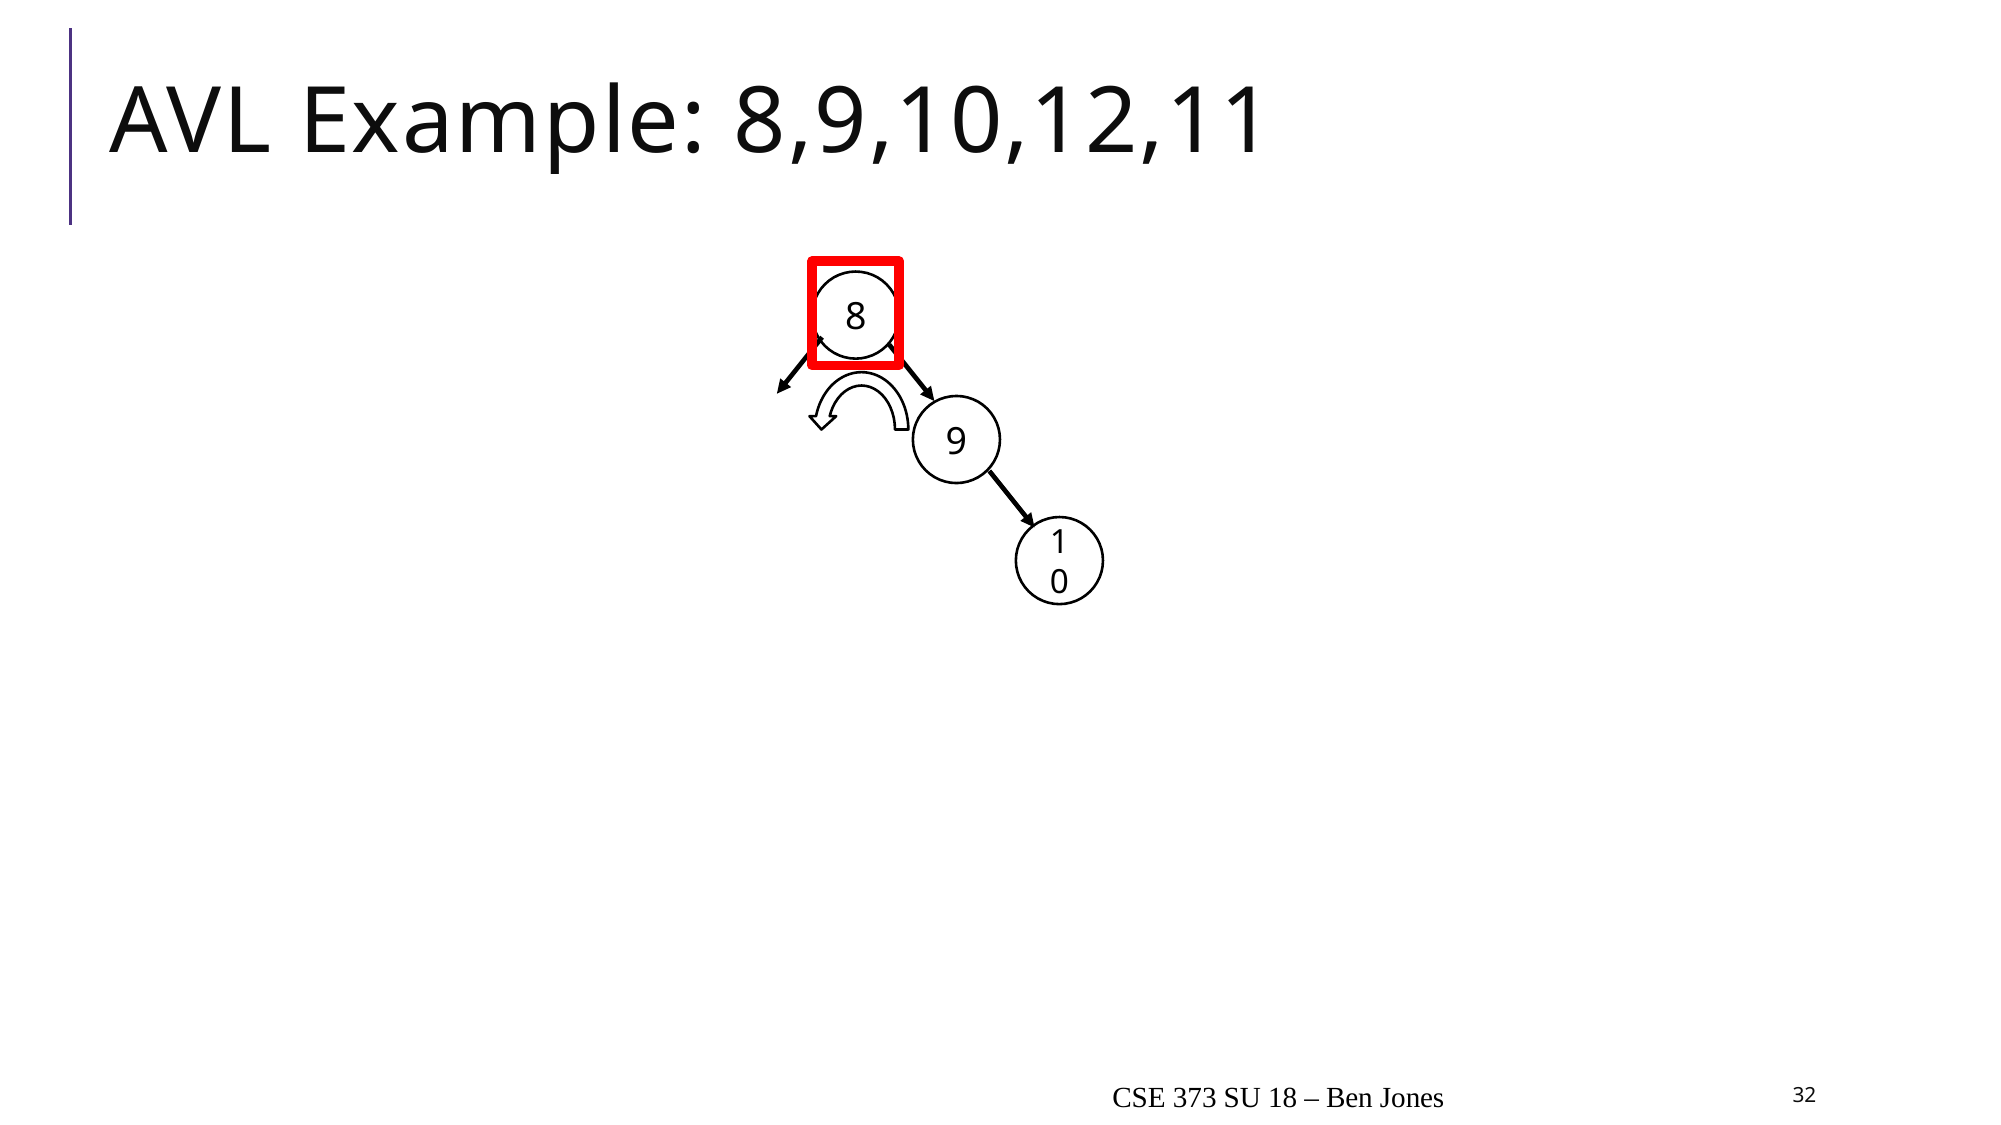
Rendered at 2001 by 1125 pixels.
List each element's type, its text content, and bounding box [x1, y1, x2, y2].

text_box [889, 409, 905, 431]
title AVL Example: 8,9,10,12,11 [94, 43, 1930, 210]
footer CSE 373 SU 18 – Ben Jones [794, 1073, 1763, 1119]
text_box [776, 336, 823, 394]
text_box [912, 395, 1104, 605]
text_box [888, 344, 935, 402]
slide_number 32 [1777, 1073, 1938, 1119]
text_box [808, 370, 882, 431]
text_box [811, 260, 900, 367]
